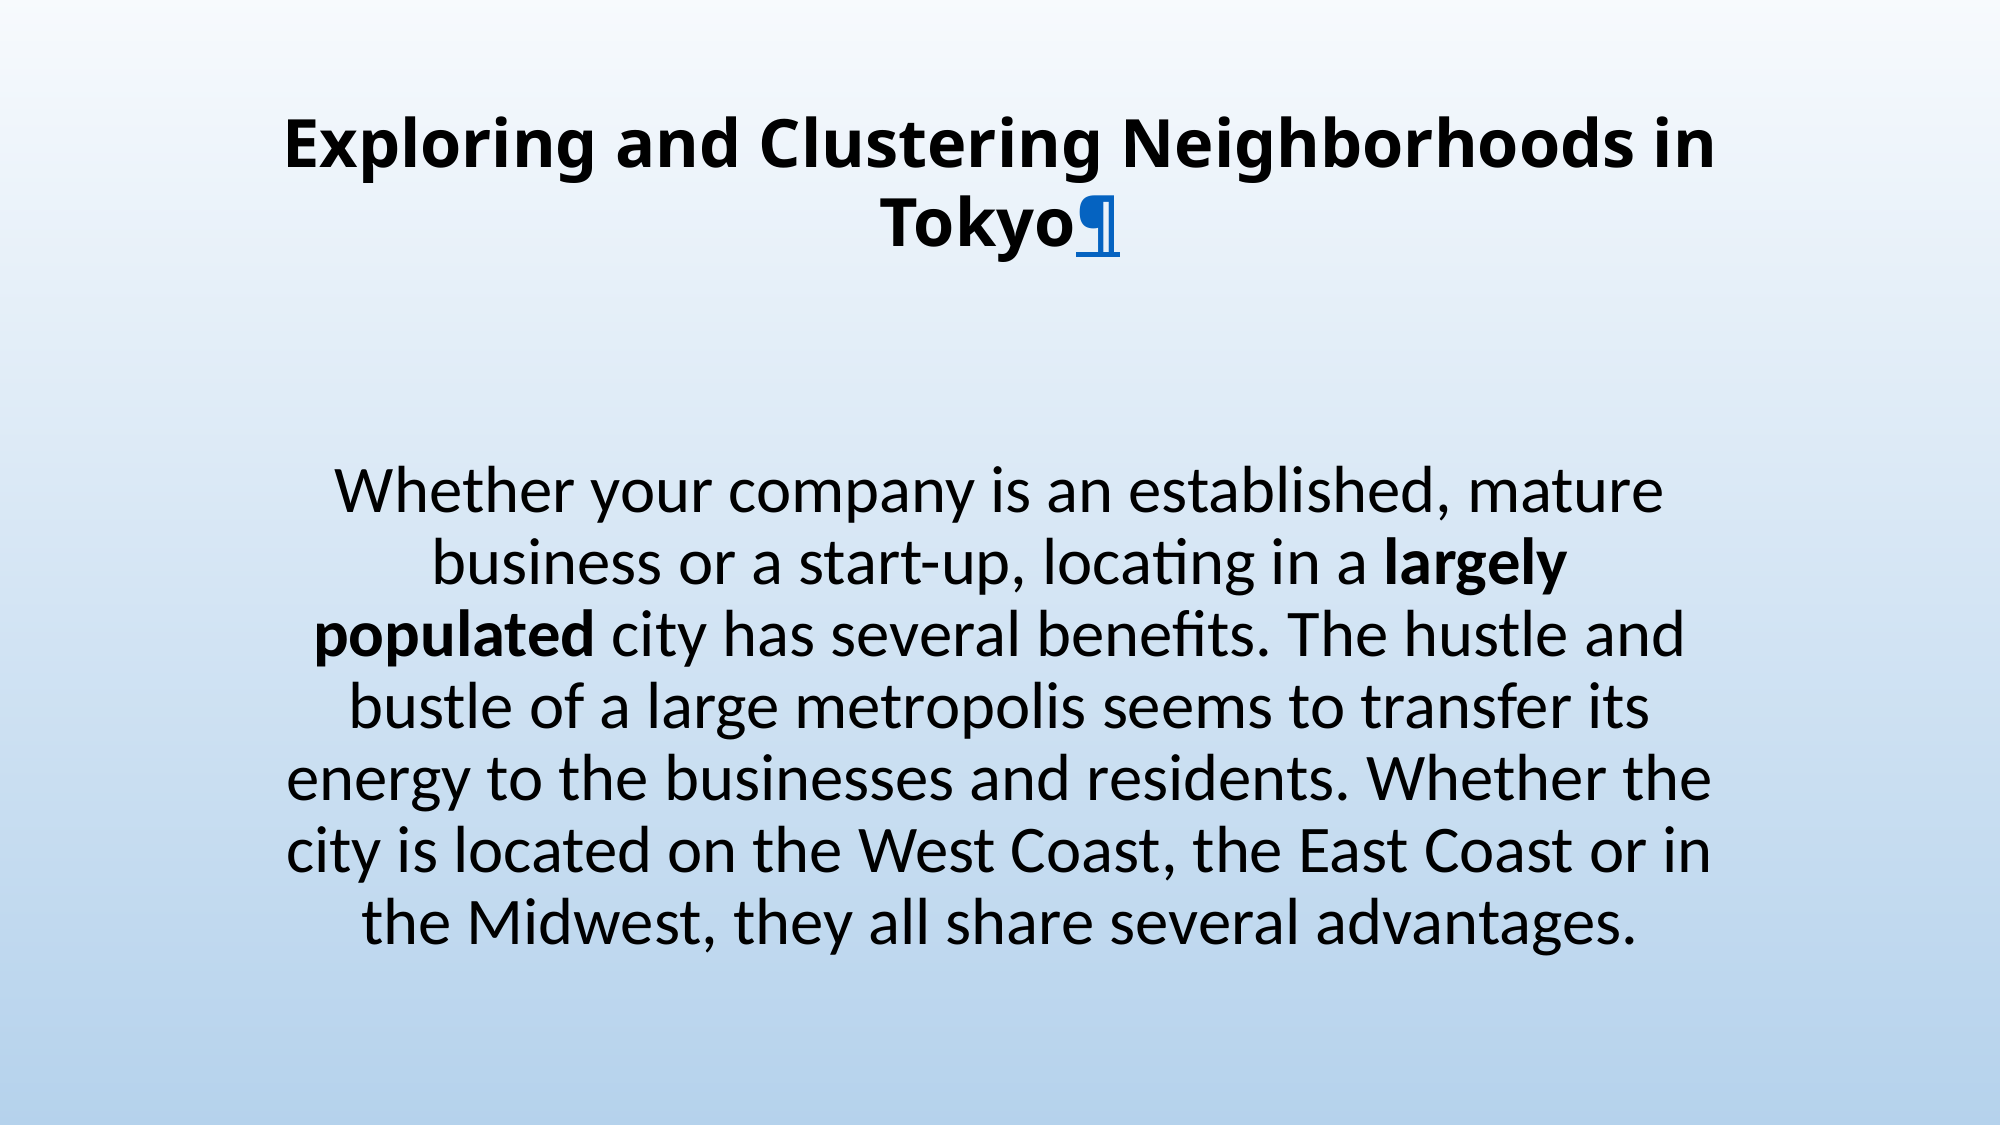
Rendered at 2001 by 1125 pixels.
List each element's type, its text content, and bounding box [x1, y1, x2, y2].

subtitle Whether your company is an established, mature business or a start-up, locating in a largely populated city has several benefits. The hustle and bustle of a large metropolis seems to transfer its energy to the businesses and residents. Whether the city is located on the West Coast, the East Coast or in the Midwest, they all share several advantages. [249, 447, 1750, 949]
title Exploring and Clustering Neighborhoods in Tokyo¶ [249, 70, 1750, 351]
